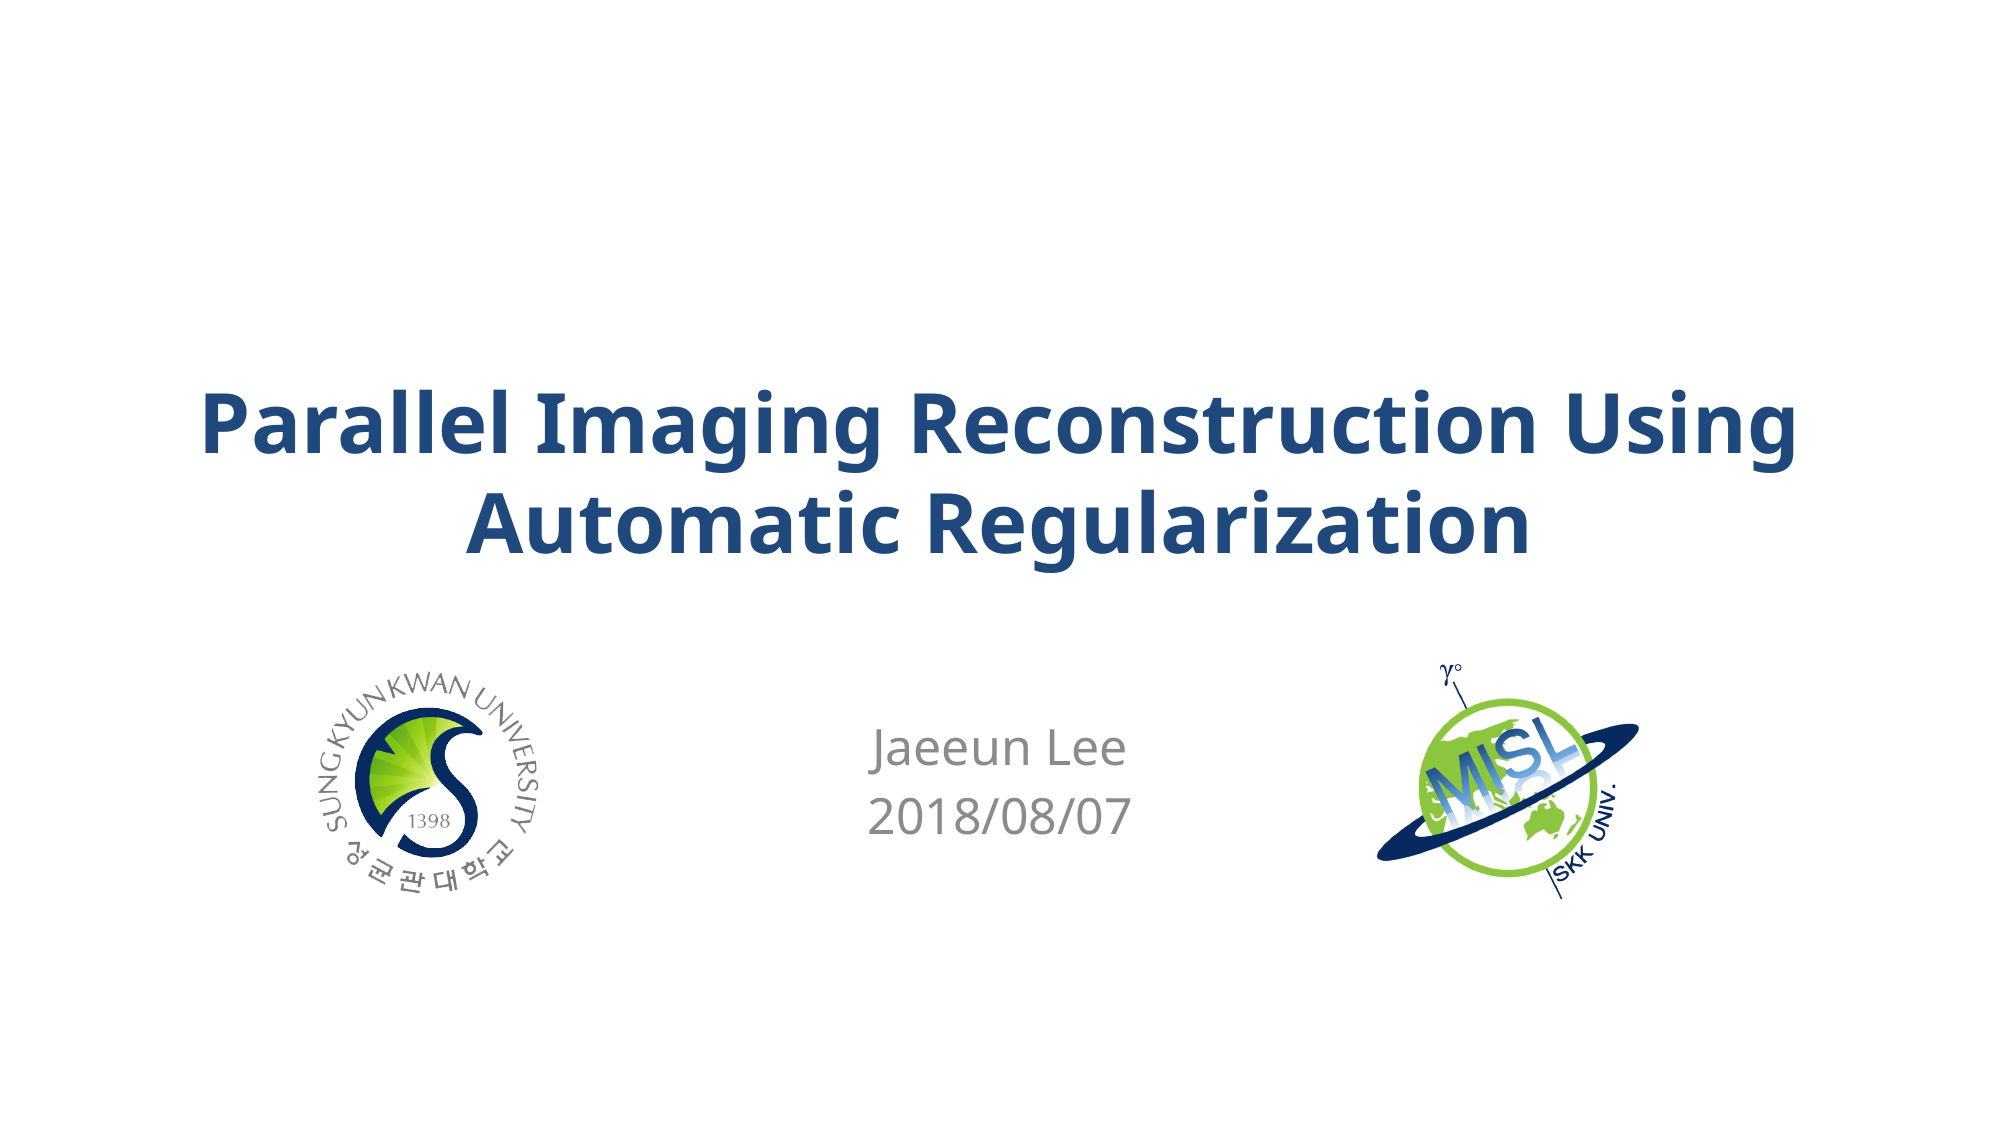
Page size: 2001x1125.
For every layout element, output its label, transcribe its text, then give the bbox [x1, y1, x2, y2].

subtitle Jaeeun Lee 2018/08/07 [300, 637, 1700, 925]
title Parallel Imaging Reconstruction Using Automatic Regularization [150, 349, 1850, 591]
